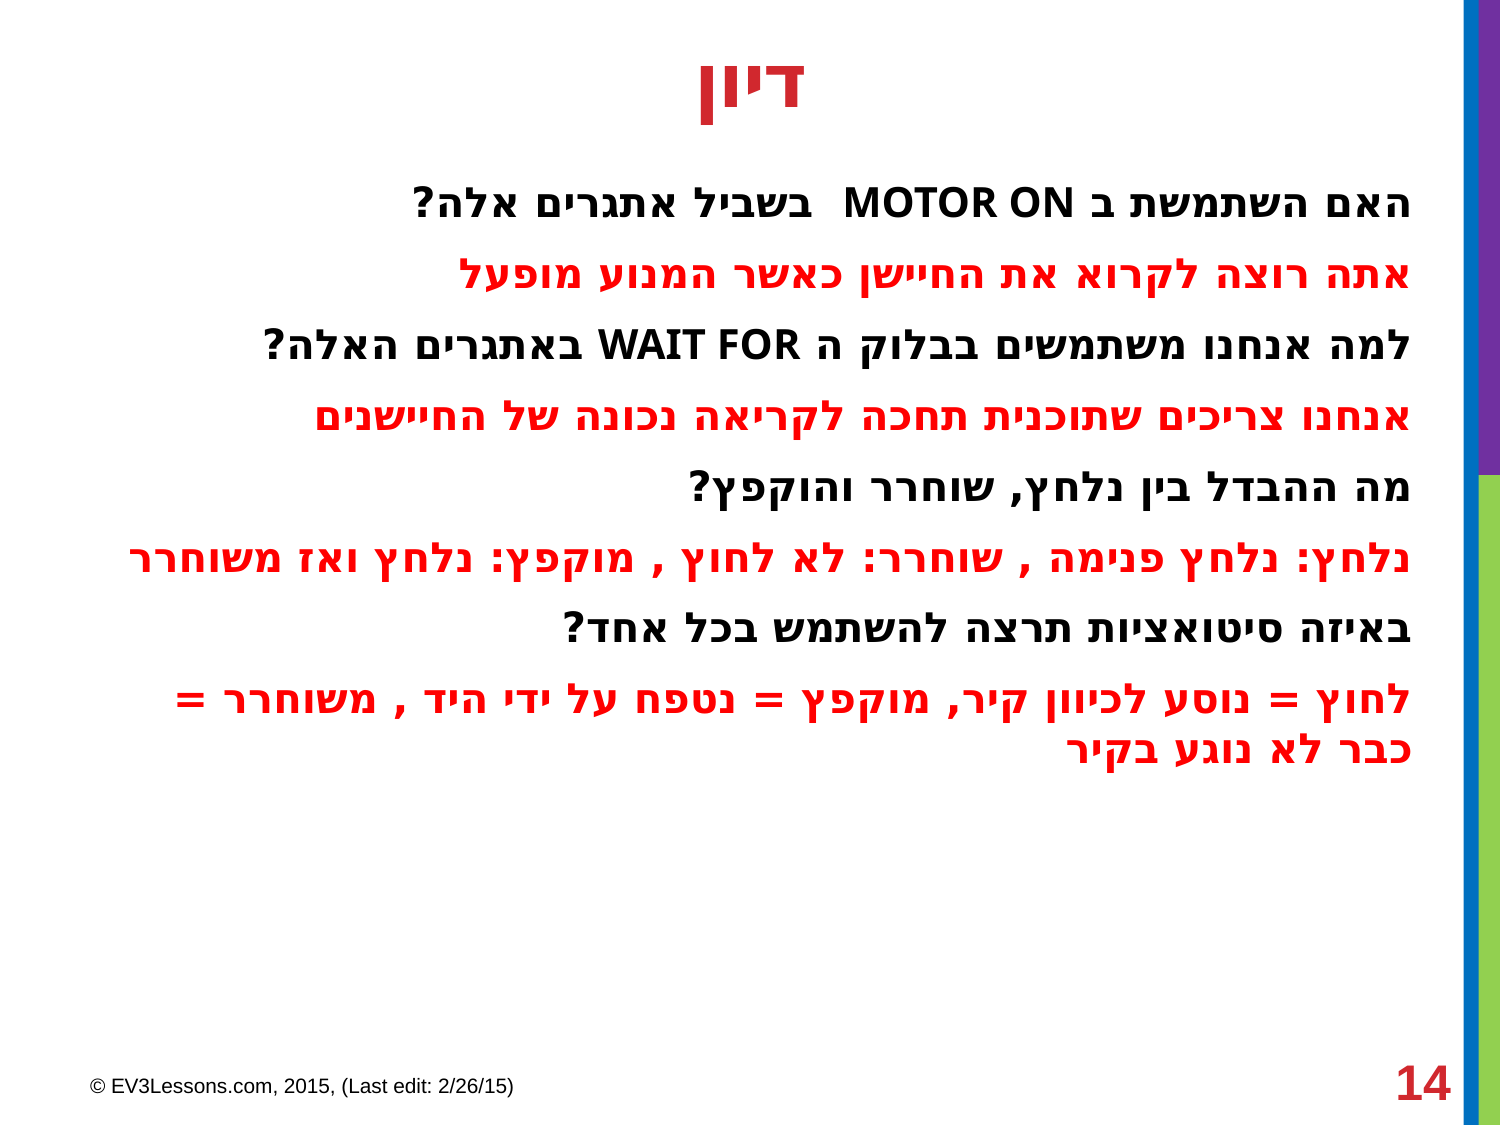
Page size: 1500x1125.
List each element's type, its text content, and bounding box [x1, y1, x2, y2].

footer © EV3Lessons.com, 2015, (Last edit: 2/26/15) [75, 1065, 638, 1112]
slide_number 14 [1380, 1050, 1475, 1111]
title דיון [75, 25, 1428, 168]
list האם השתמשת ב MOTOR ON בשביל אתגרים אלה? אתה רוצה לקרוא את החיישן כאשר המנוע מופעל למה אנחנו משתמשים בבלוק ה WAIT FOR באתגרים האלה? אנחנו צריכים שתוכנית תחכה לקריאה נכונה של החיישנים מה ההבדל בין נלחץ, שוחרר והוקפץ? נלחץ: נלחץ פנימה , שוחרר: לא לחוץ , מוקפץ: נלחץ ואז משוחרר באיזה סיטואציות תרצה להשתמש בכל אחד? לחוץ = נוסע לכיוון קיר, מוקפץ = נטפח על ידי היד , משוחרר = כבר לא נוגע בקיר [75, 168, 1428, 1005]
